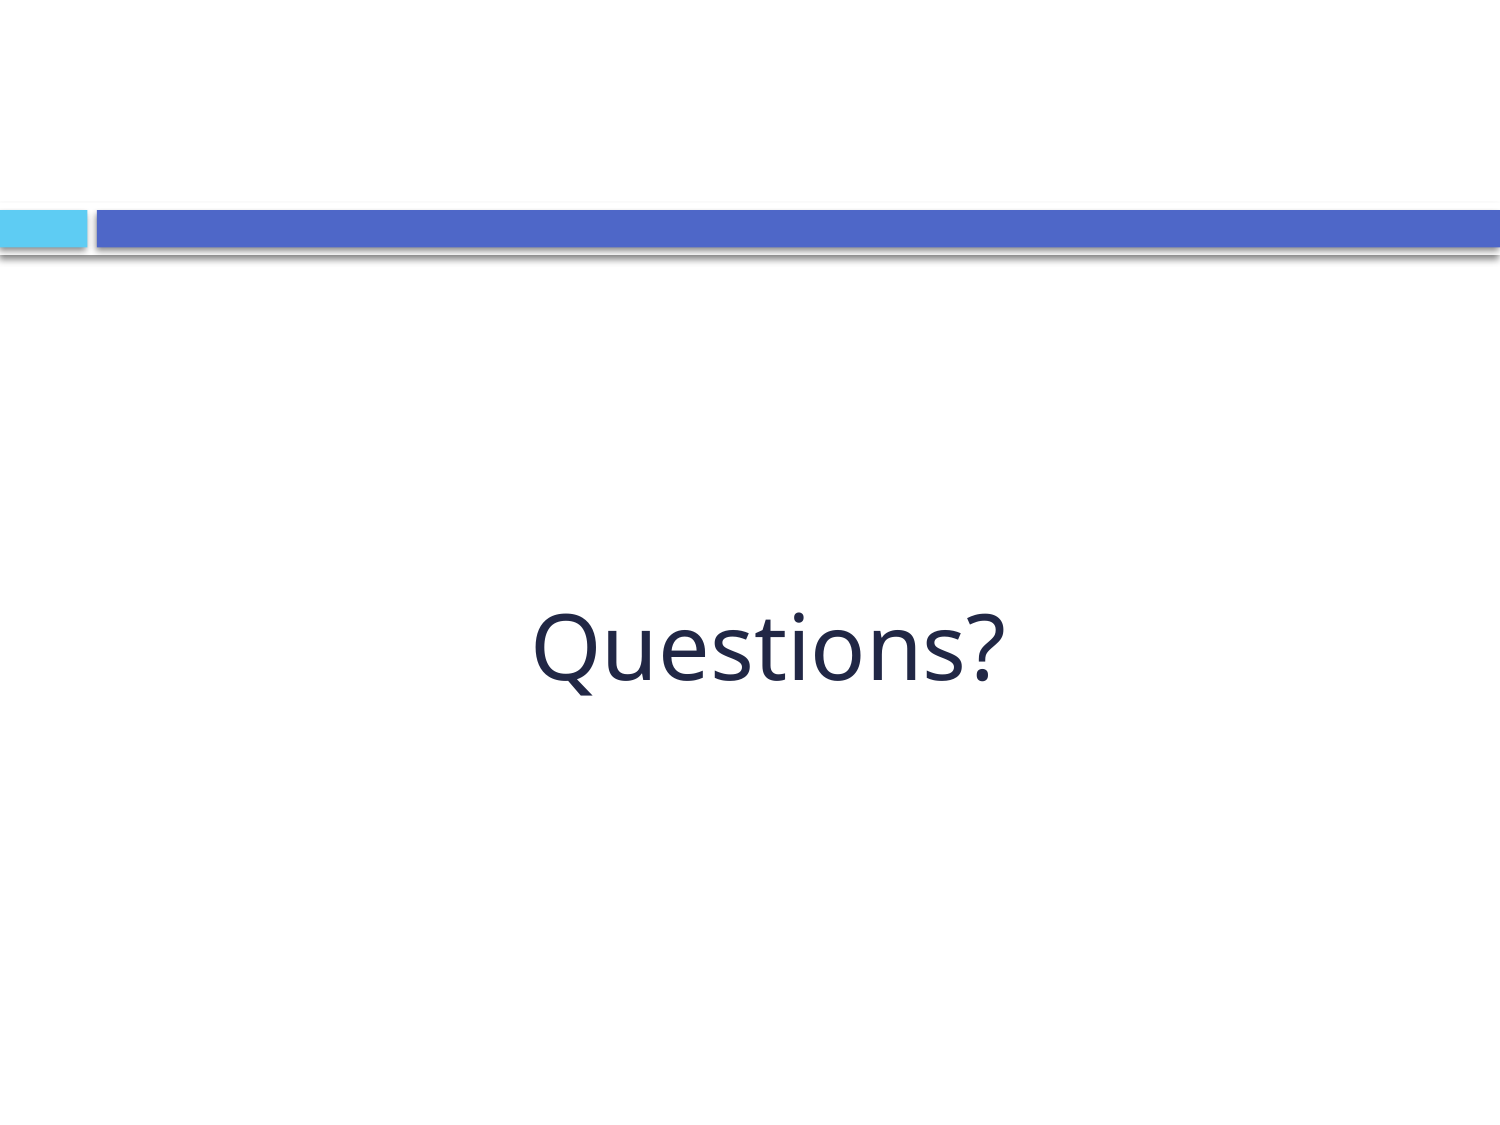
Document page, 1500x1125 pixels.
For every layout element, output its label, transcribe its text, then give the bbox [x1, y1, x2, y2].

title Questions? [99, 562, 1438, 725]
